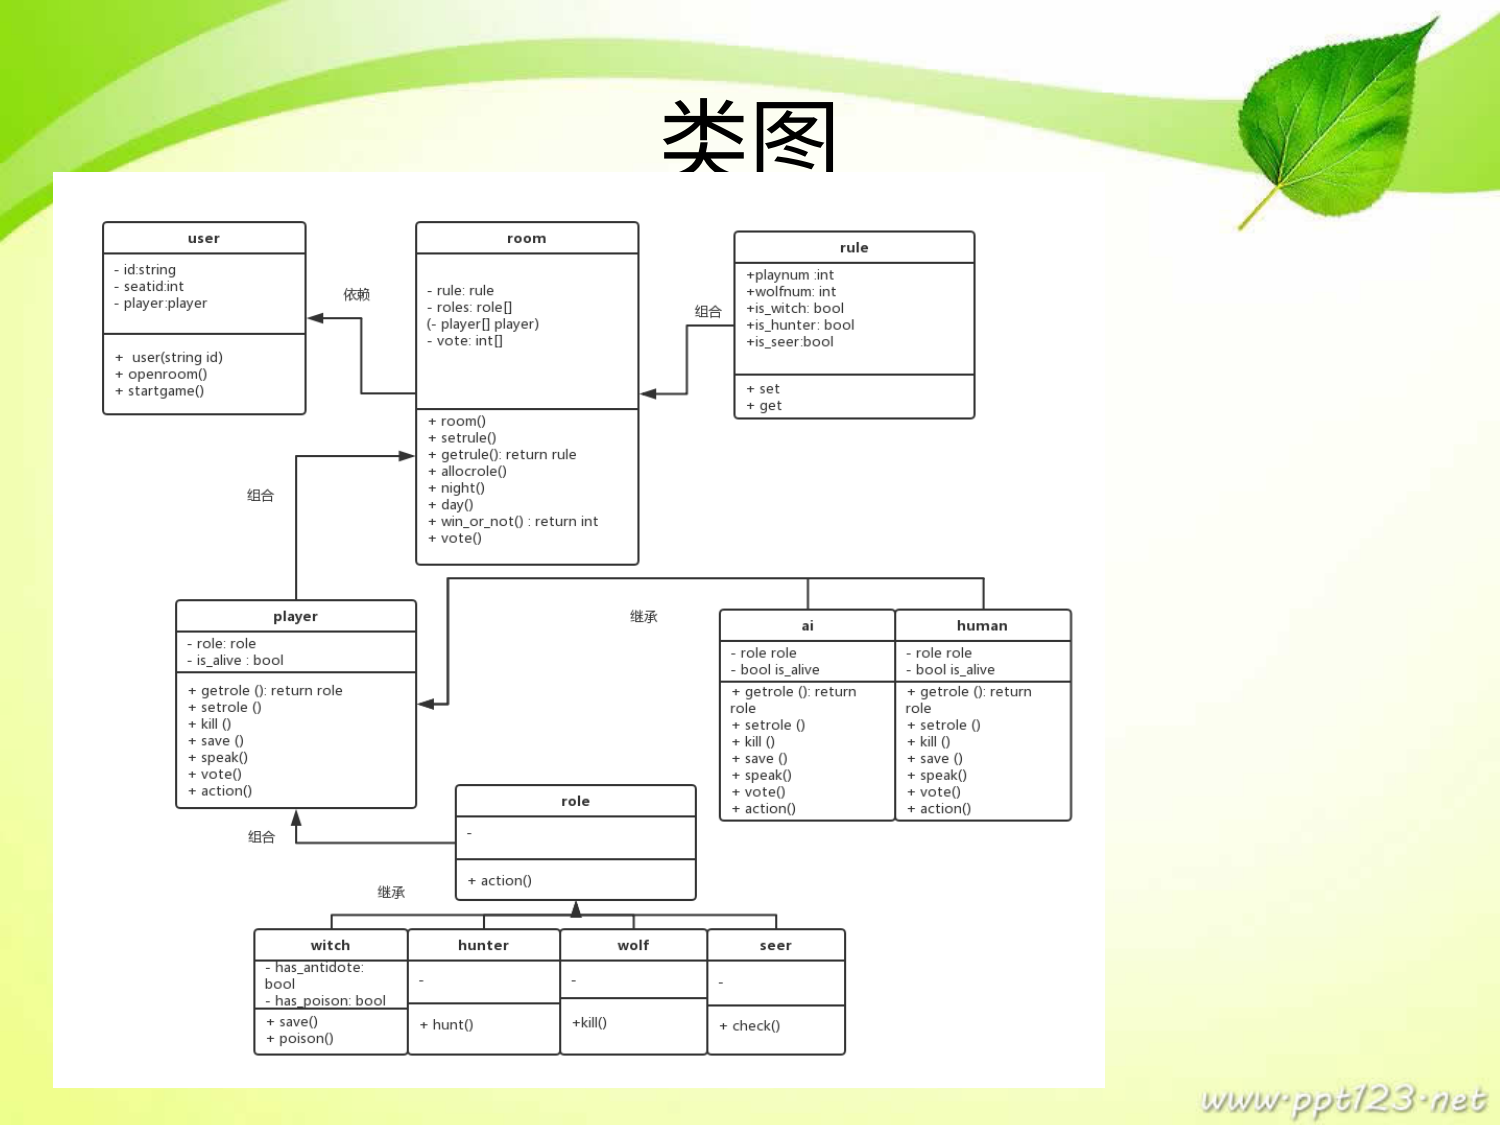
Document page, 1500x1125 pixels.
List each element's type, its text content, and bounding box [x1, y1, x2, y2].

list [52, 172, 1105, 1088]
title 类图 [75, 45, 1425, 233]
picture [0, 0, 1500, 1125]
